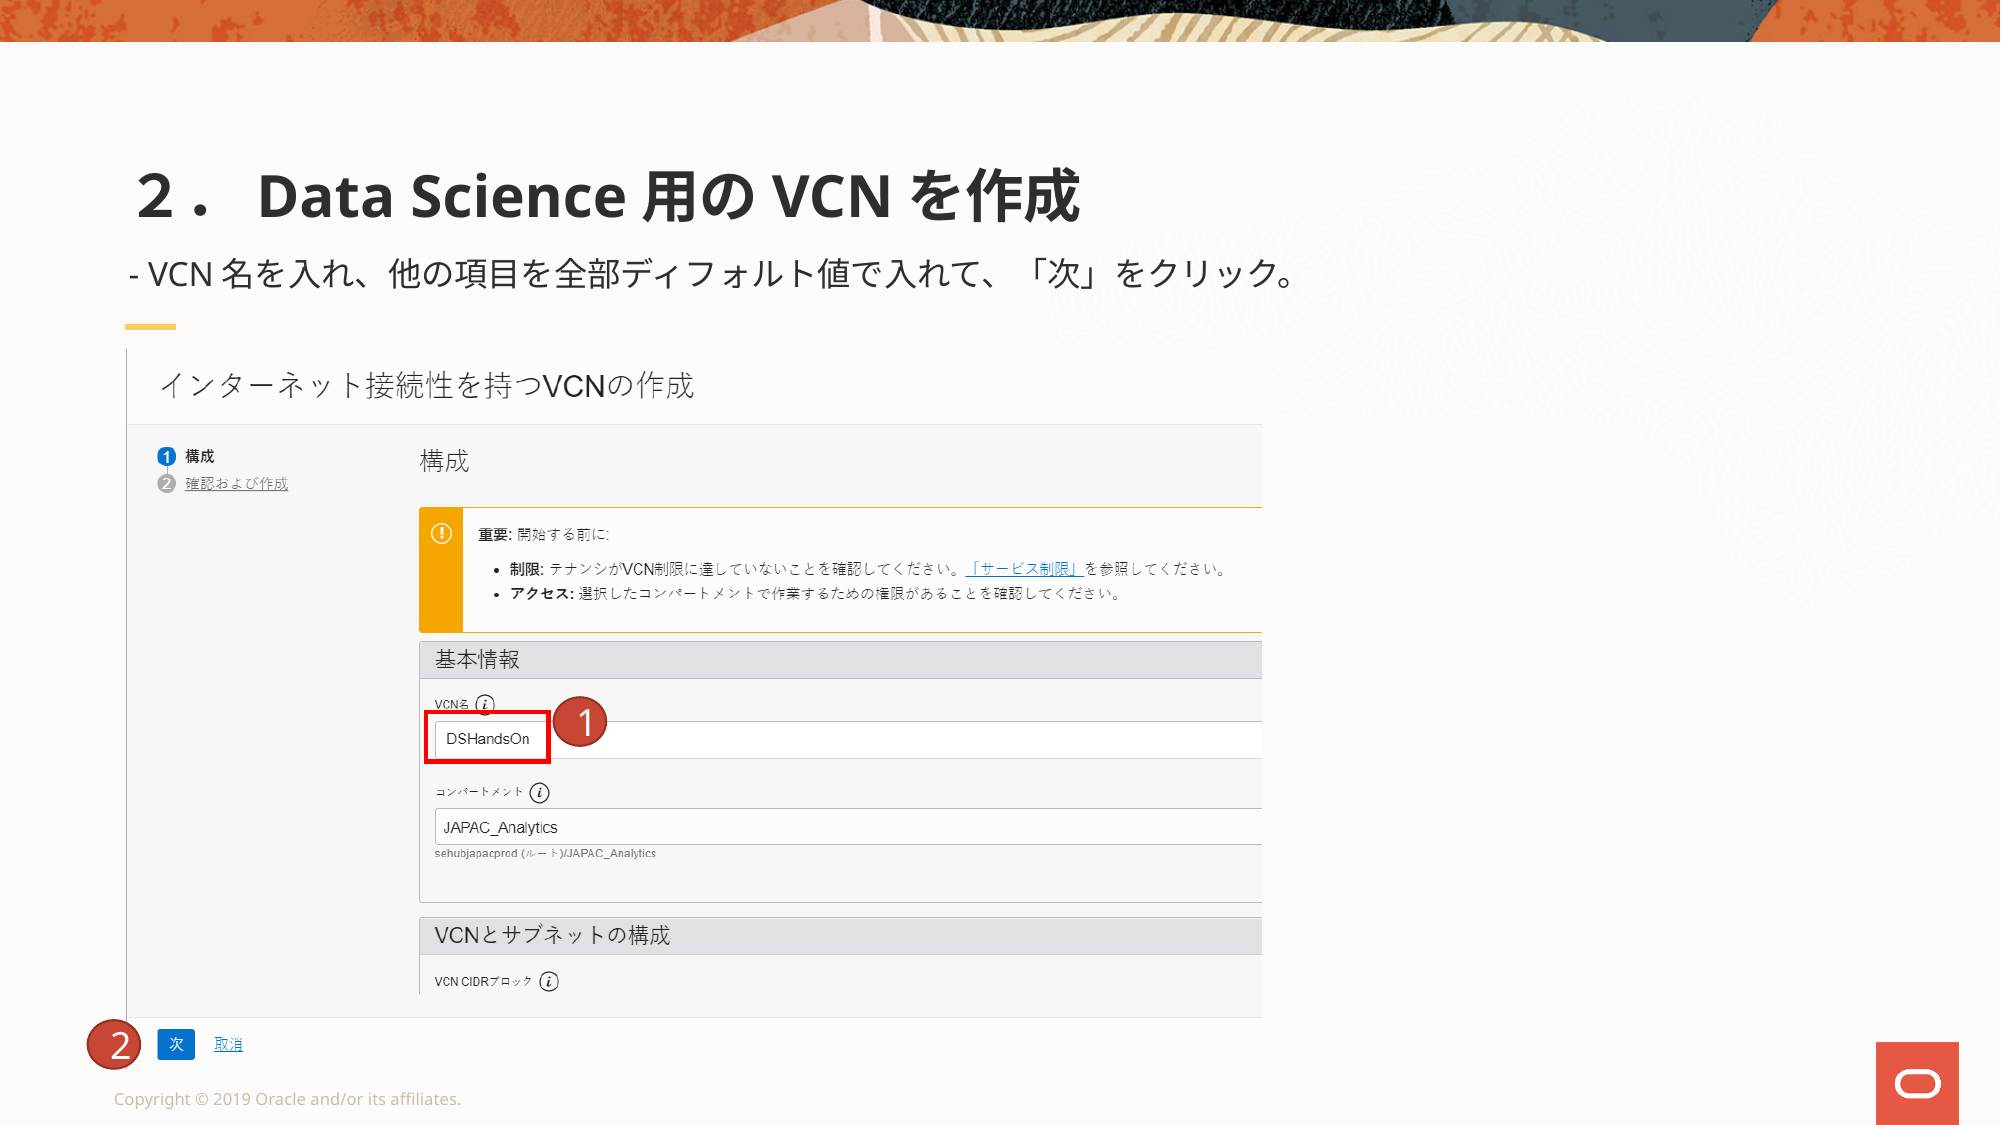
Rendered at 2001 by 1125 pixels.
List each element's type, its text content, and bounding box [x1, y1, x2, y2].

picture [1876, 1042, 1959, 1125]
picture [0, 0, 2000, 42]
text_box - VCN名を入れ、他の項目を全部ディフォルト値で入れて、「次」をクリック。 [113, 246, 1977, 301]
text_box 2 [86, 1019, 125, 1070]
text_box Copyright © 2019 Oracle and/or its affiliates. [113, 1068, 1284, 1125]
picture [125, 349, 1262, 1069]
title ２．Data Science用のVCNを作成 [126, 128, 1877, 246]
